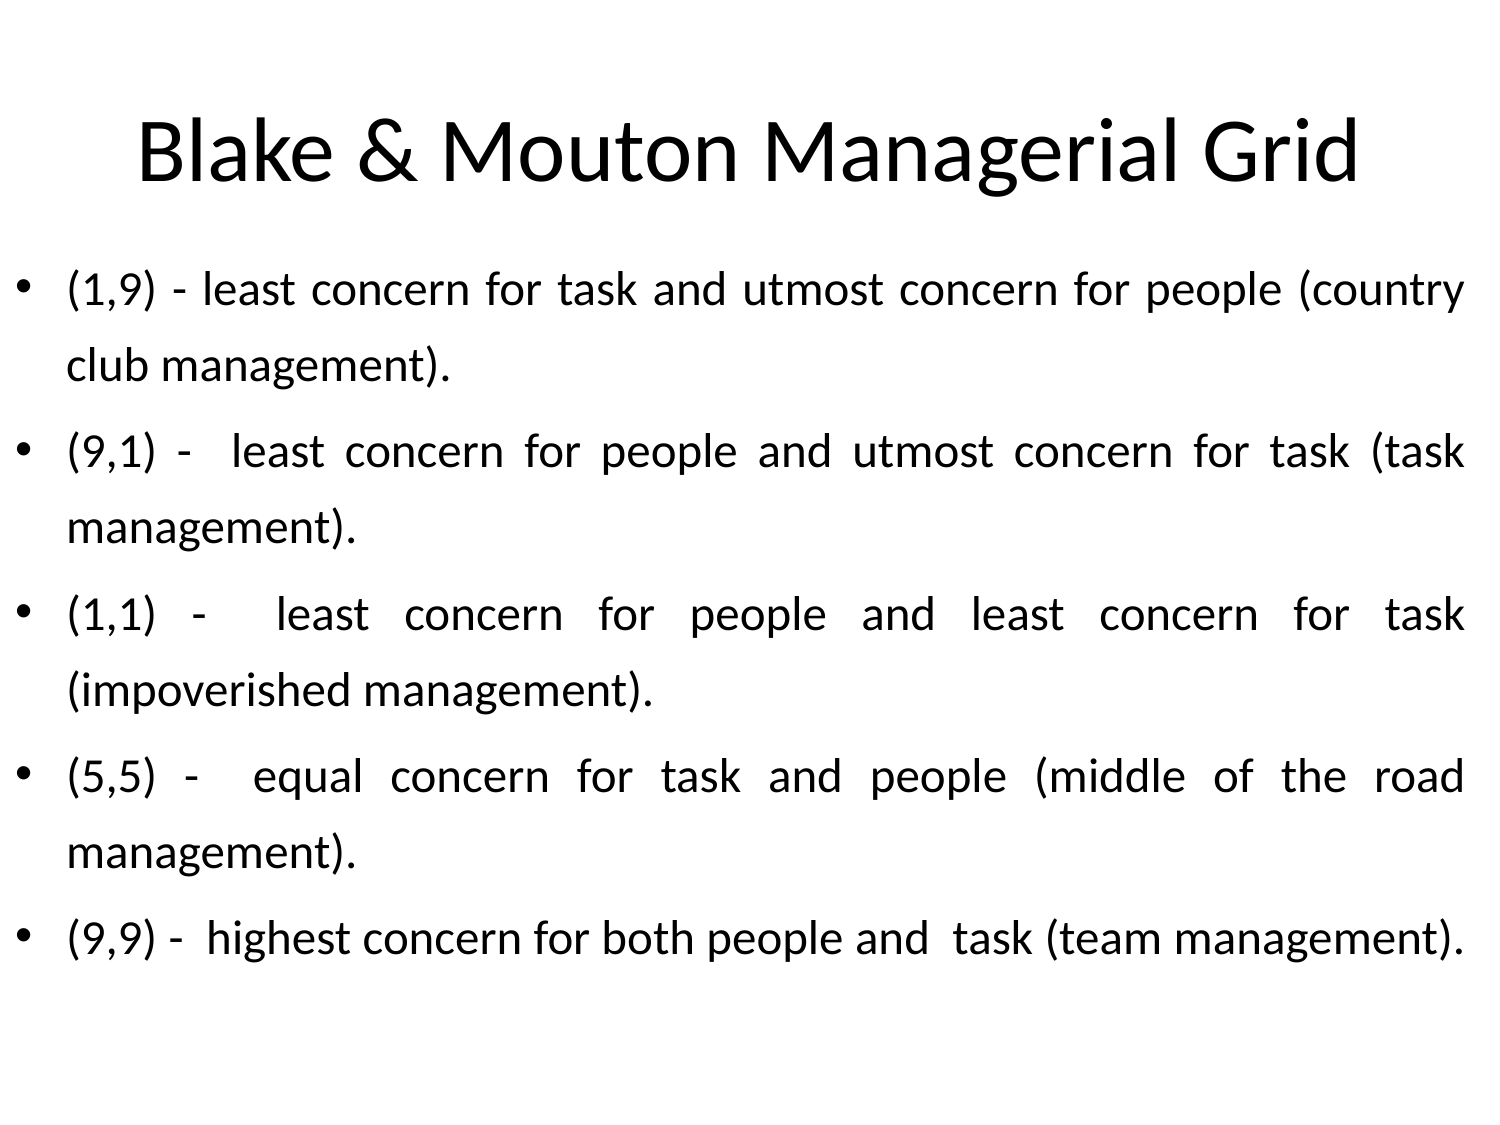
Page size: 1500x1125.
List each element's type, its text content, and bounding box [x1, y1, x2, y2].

title Blake & Mouton Managerial Grid [75, 45, 1425, 244]
list (1,9) - least concern for task and utmost concern for people (country club management). (9,1) - least concern for people and utmost concern for task (task management). (1,1) - least concern for people and least concern for task (impoverished management). (5,5) - equal concern for task and people (middle of the road management). (9,9) - highest concern for both people and task (team management). [0, 231, 1483, 1047]
